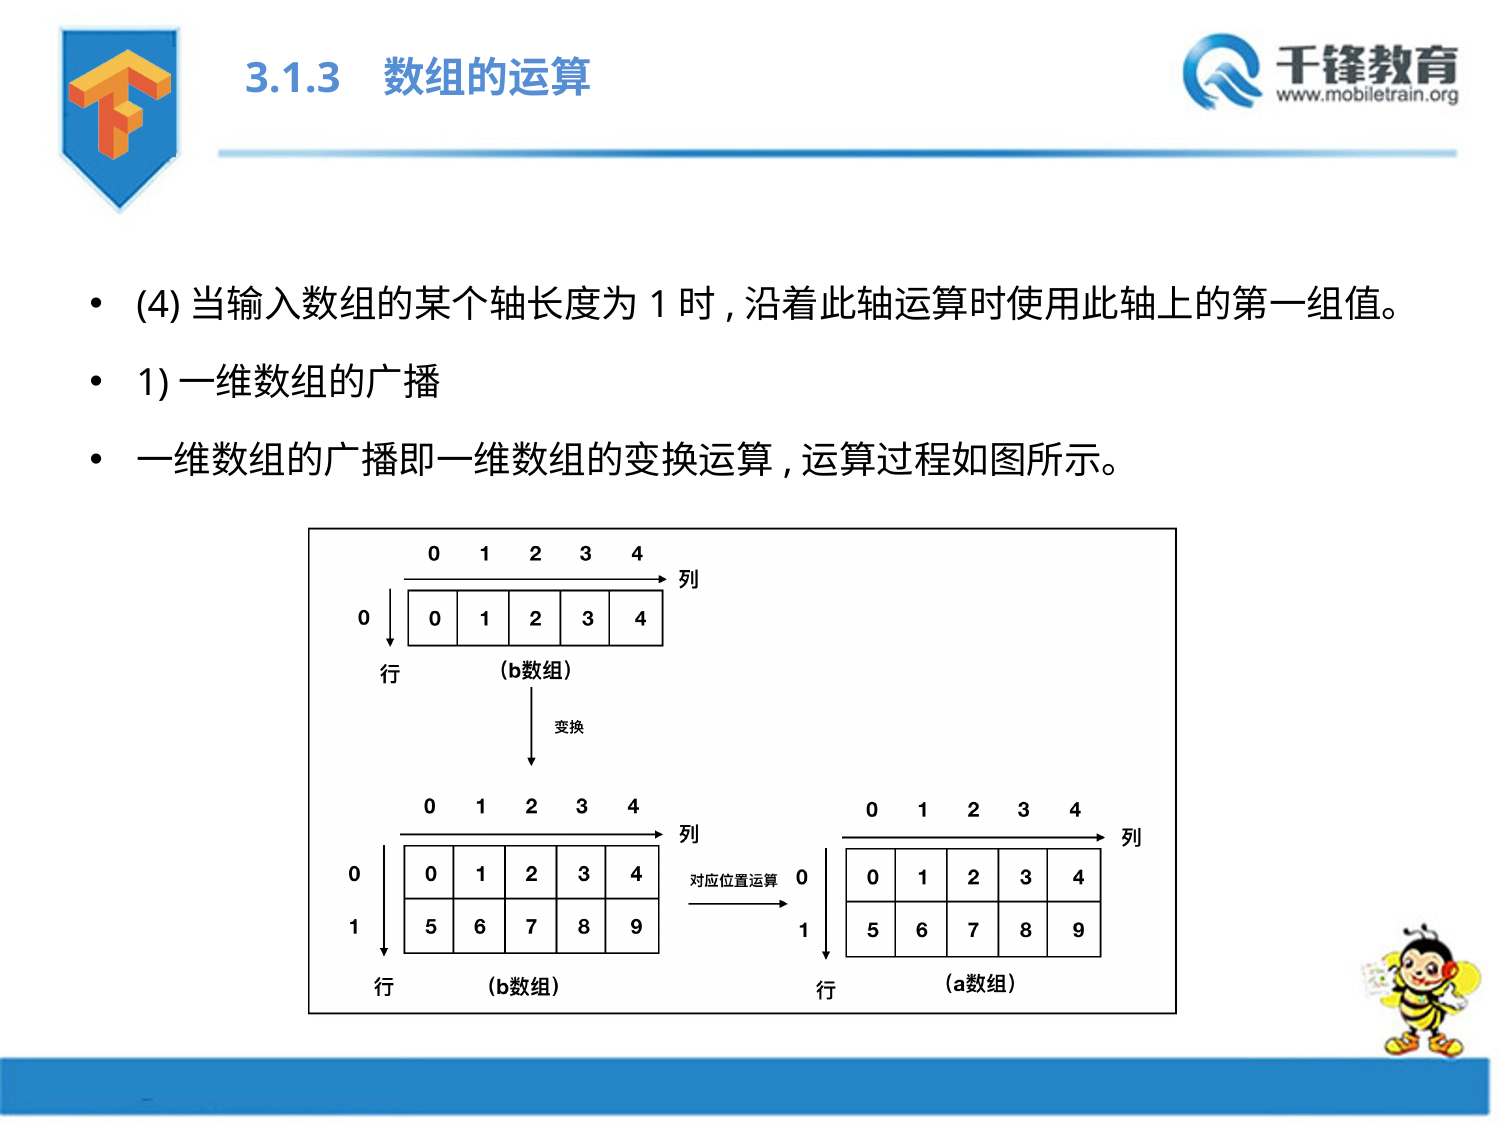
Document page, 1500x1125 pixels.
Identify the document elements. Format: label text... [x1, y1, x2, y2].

picture [0, 0, 1500, 249]
text_box (4)当输入数组的某个轴长度为1时,沿着此轴运算时使用此轴上的第一组值。 1)一维数组的广播 一维数组的广播即一维数组的变换运算,运算过程如图所示。 [0, 249, 1500, 488]
text_box 3.1.3 数组的运算 [230, 29, 1069, 122]
picture [0, 488, 1500, 1125]
